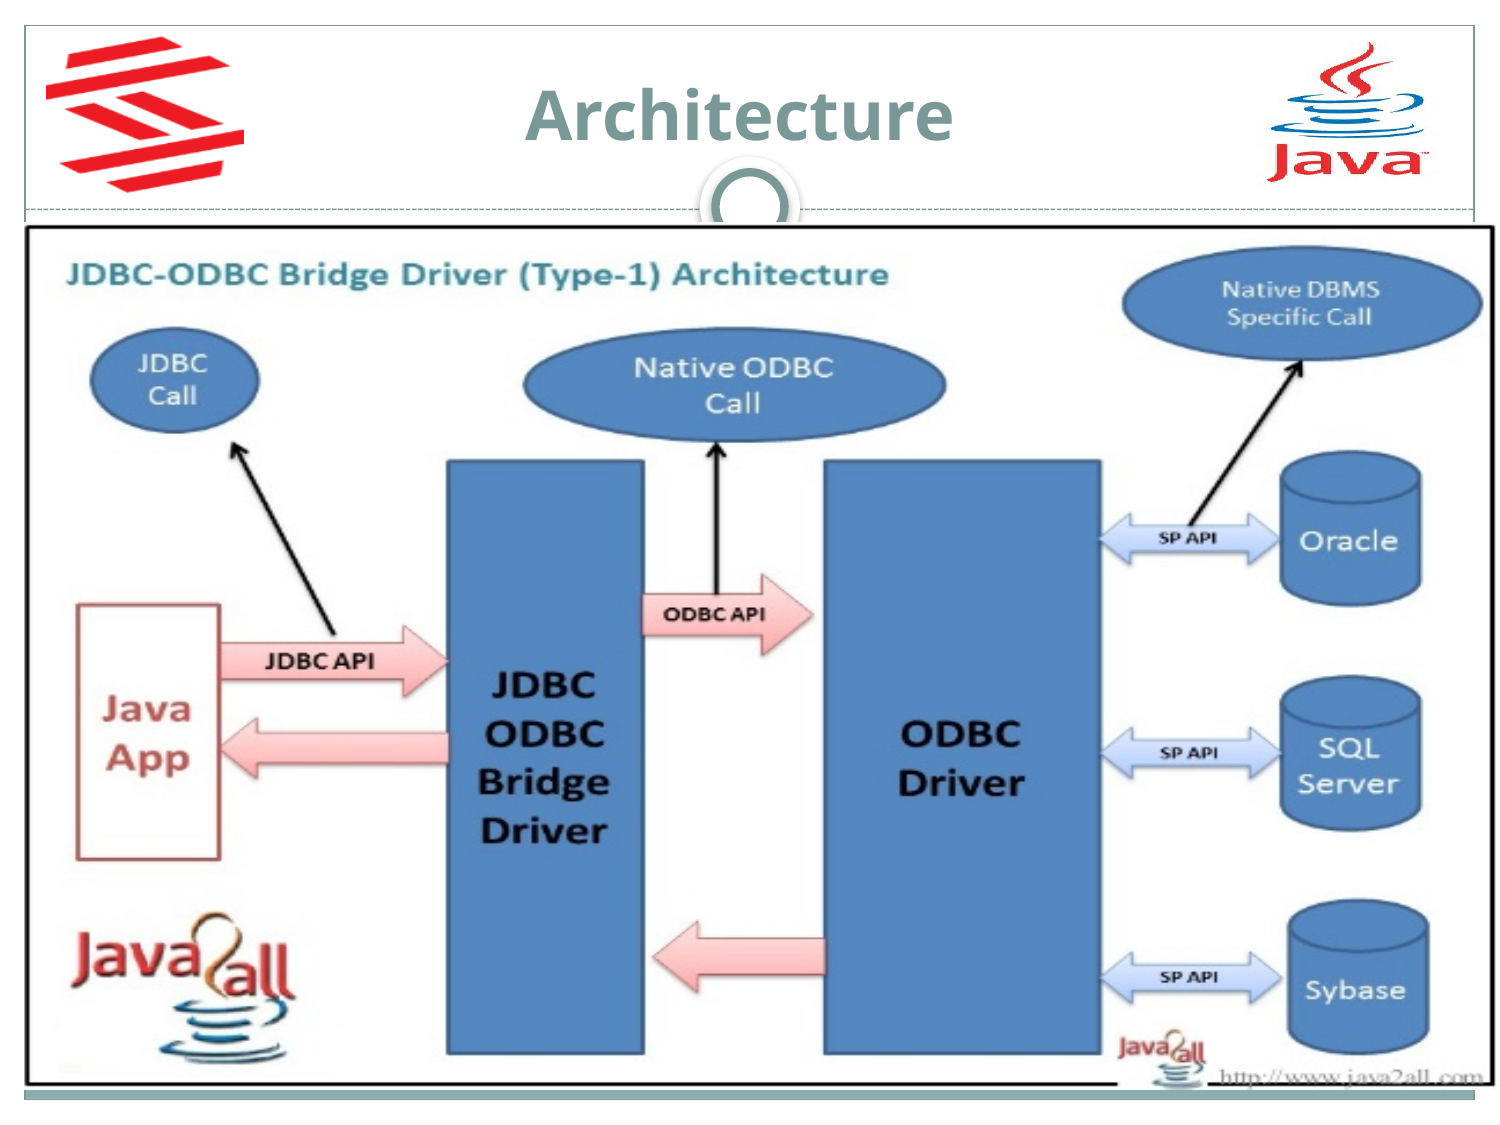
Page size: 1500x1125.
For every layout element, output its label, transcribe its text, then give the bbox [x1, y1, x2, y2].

picture [46, 34, 244, 200]
picture [23, 222, 1500, 1090]
title Architecture [248, 37, 1225, 162]
picture [1230, 34, 1456, 188]
